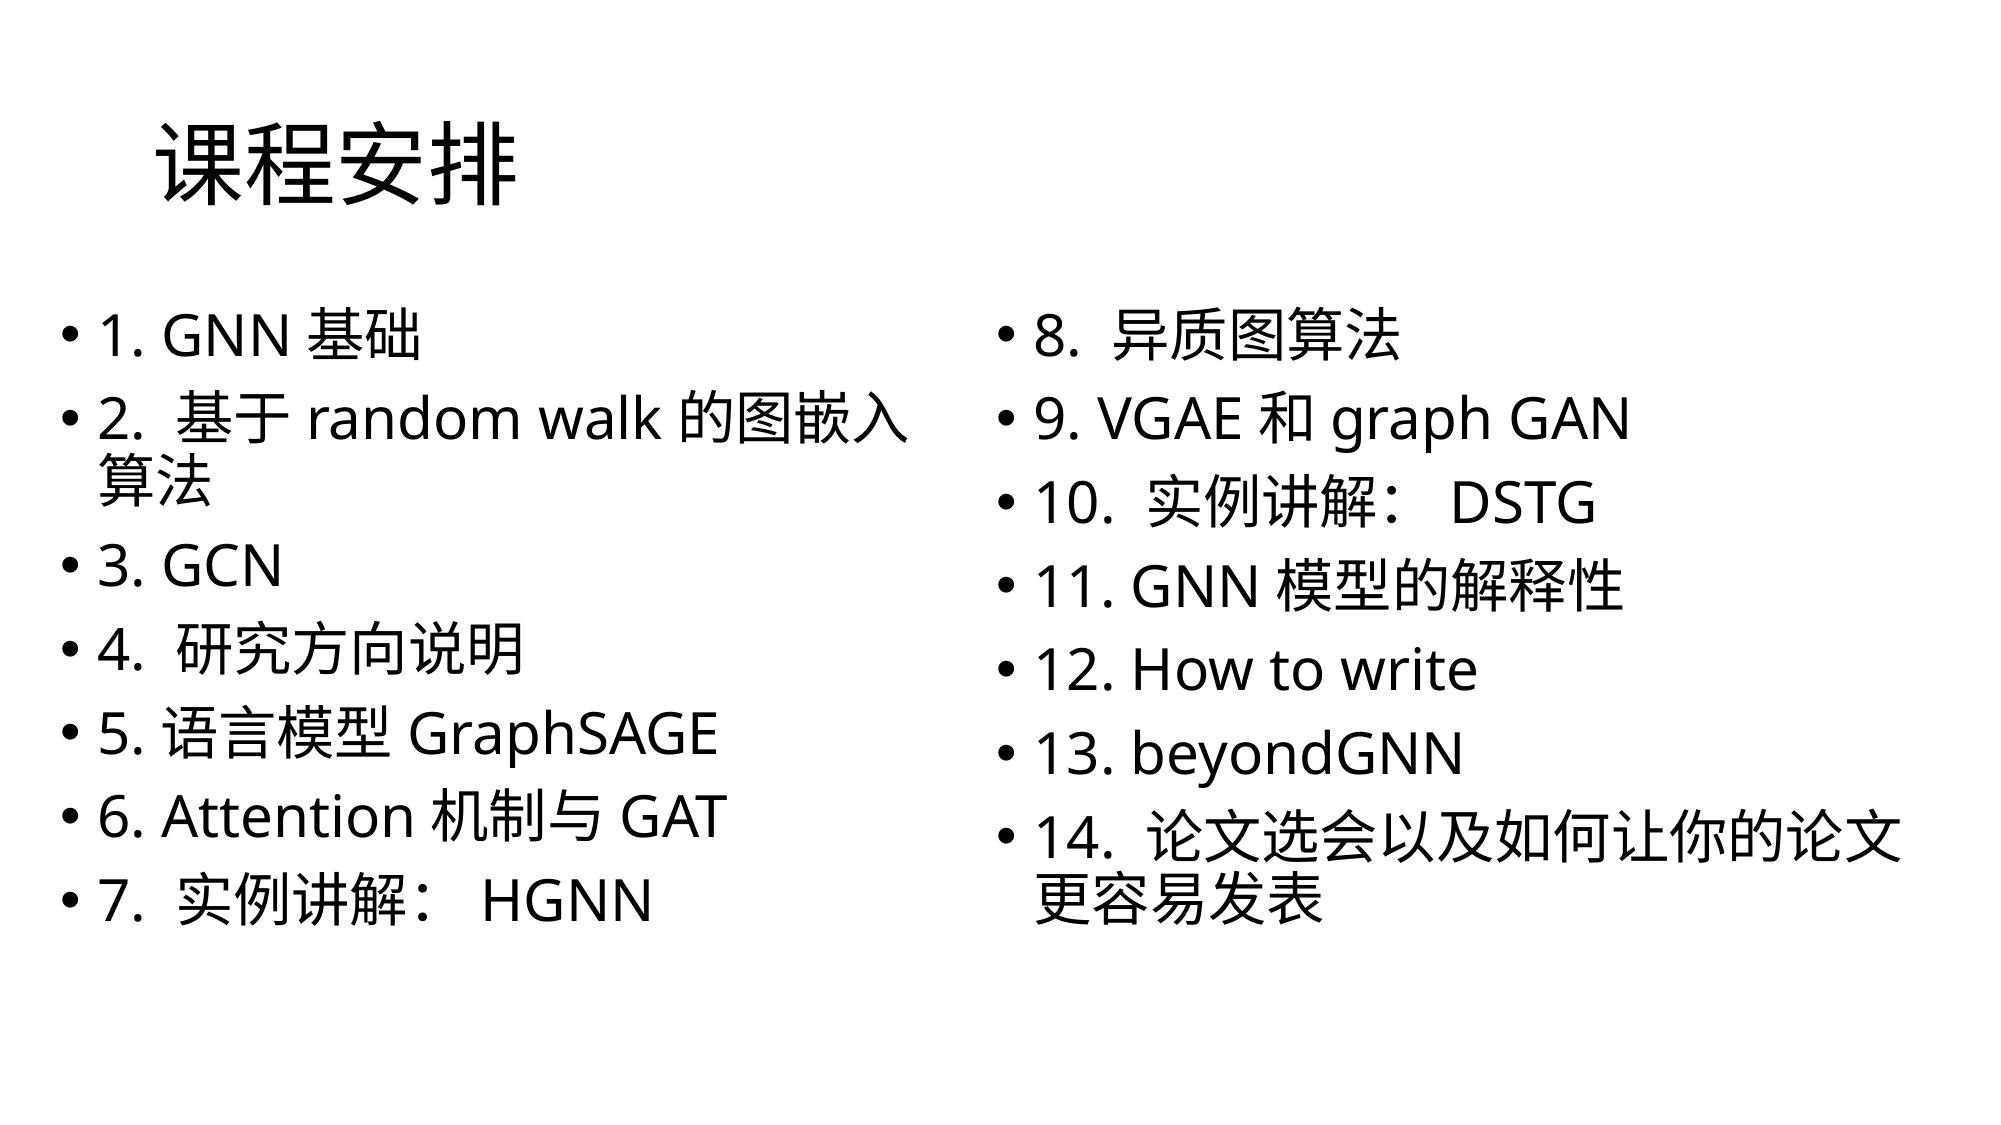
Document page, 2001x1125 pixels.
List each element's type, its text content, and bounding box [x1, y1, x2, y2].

list 1. GNN基础 2. 基于random walk的图嵌入算法 3. GCN 4. 研究方向说明 5.语言模型GraphSAGE 6. Attention机制与GAT 7. 实例讲解：HGNN [45, 298, 981, 1012]
title 课程安排 [137, 59, 1863, 278]
text_box 8. 异质图算法 9. VGAE和graph GAN 10. 实例讲解：DSTG 11. GNN模型的解释性 12. How to write 13. beyondGNN 14. 论文选会以及如何让你的论文更容易发表 [981, 298, 1918, 1012]
